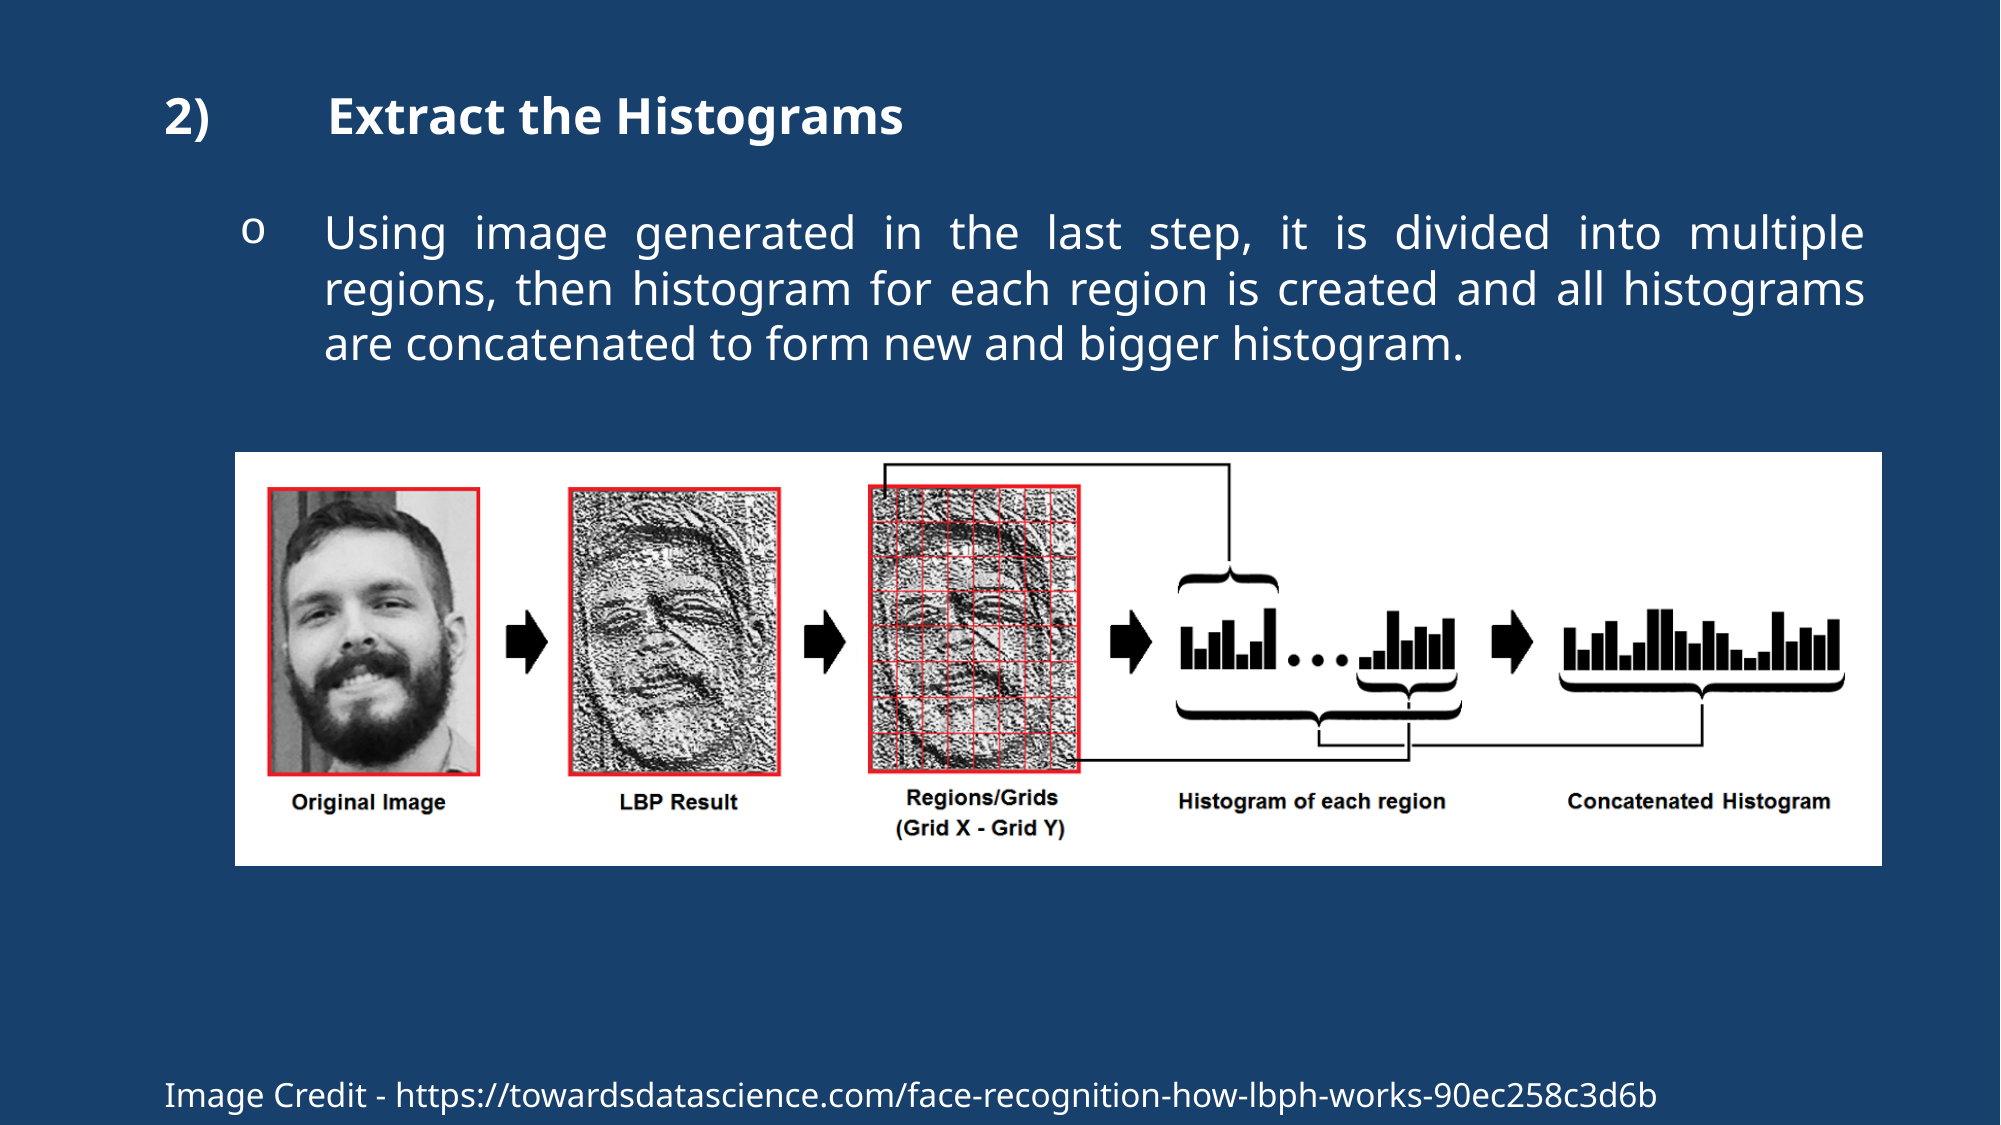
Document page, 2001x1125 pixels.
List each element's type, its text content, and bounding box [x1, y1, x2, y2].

text_box Image Credit - https://towardsdatascience.com/face-recognition-how-lbph-works-90ec258c3d6b [149, 1066, 1851, 1121]
text_box 2) Extract the Histograms Using image generated in the last step, it is divided into multiple regions, then histogram for each region is created and all histograms are concatenated to form new and bigger histogram. [149, 76, 1882, 977]
picture [235, 451, 1882, 866]
